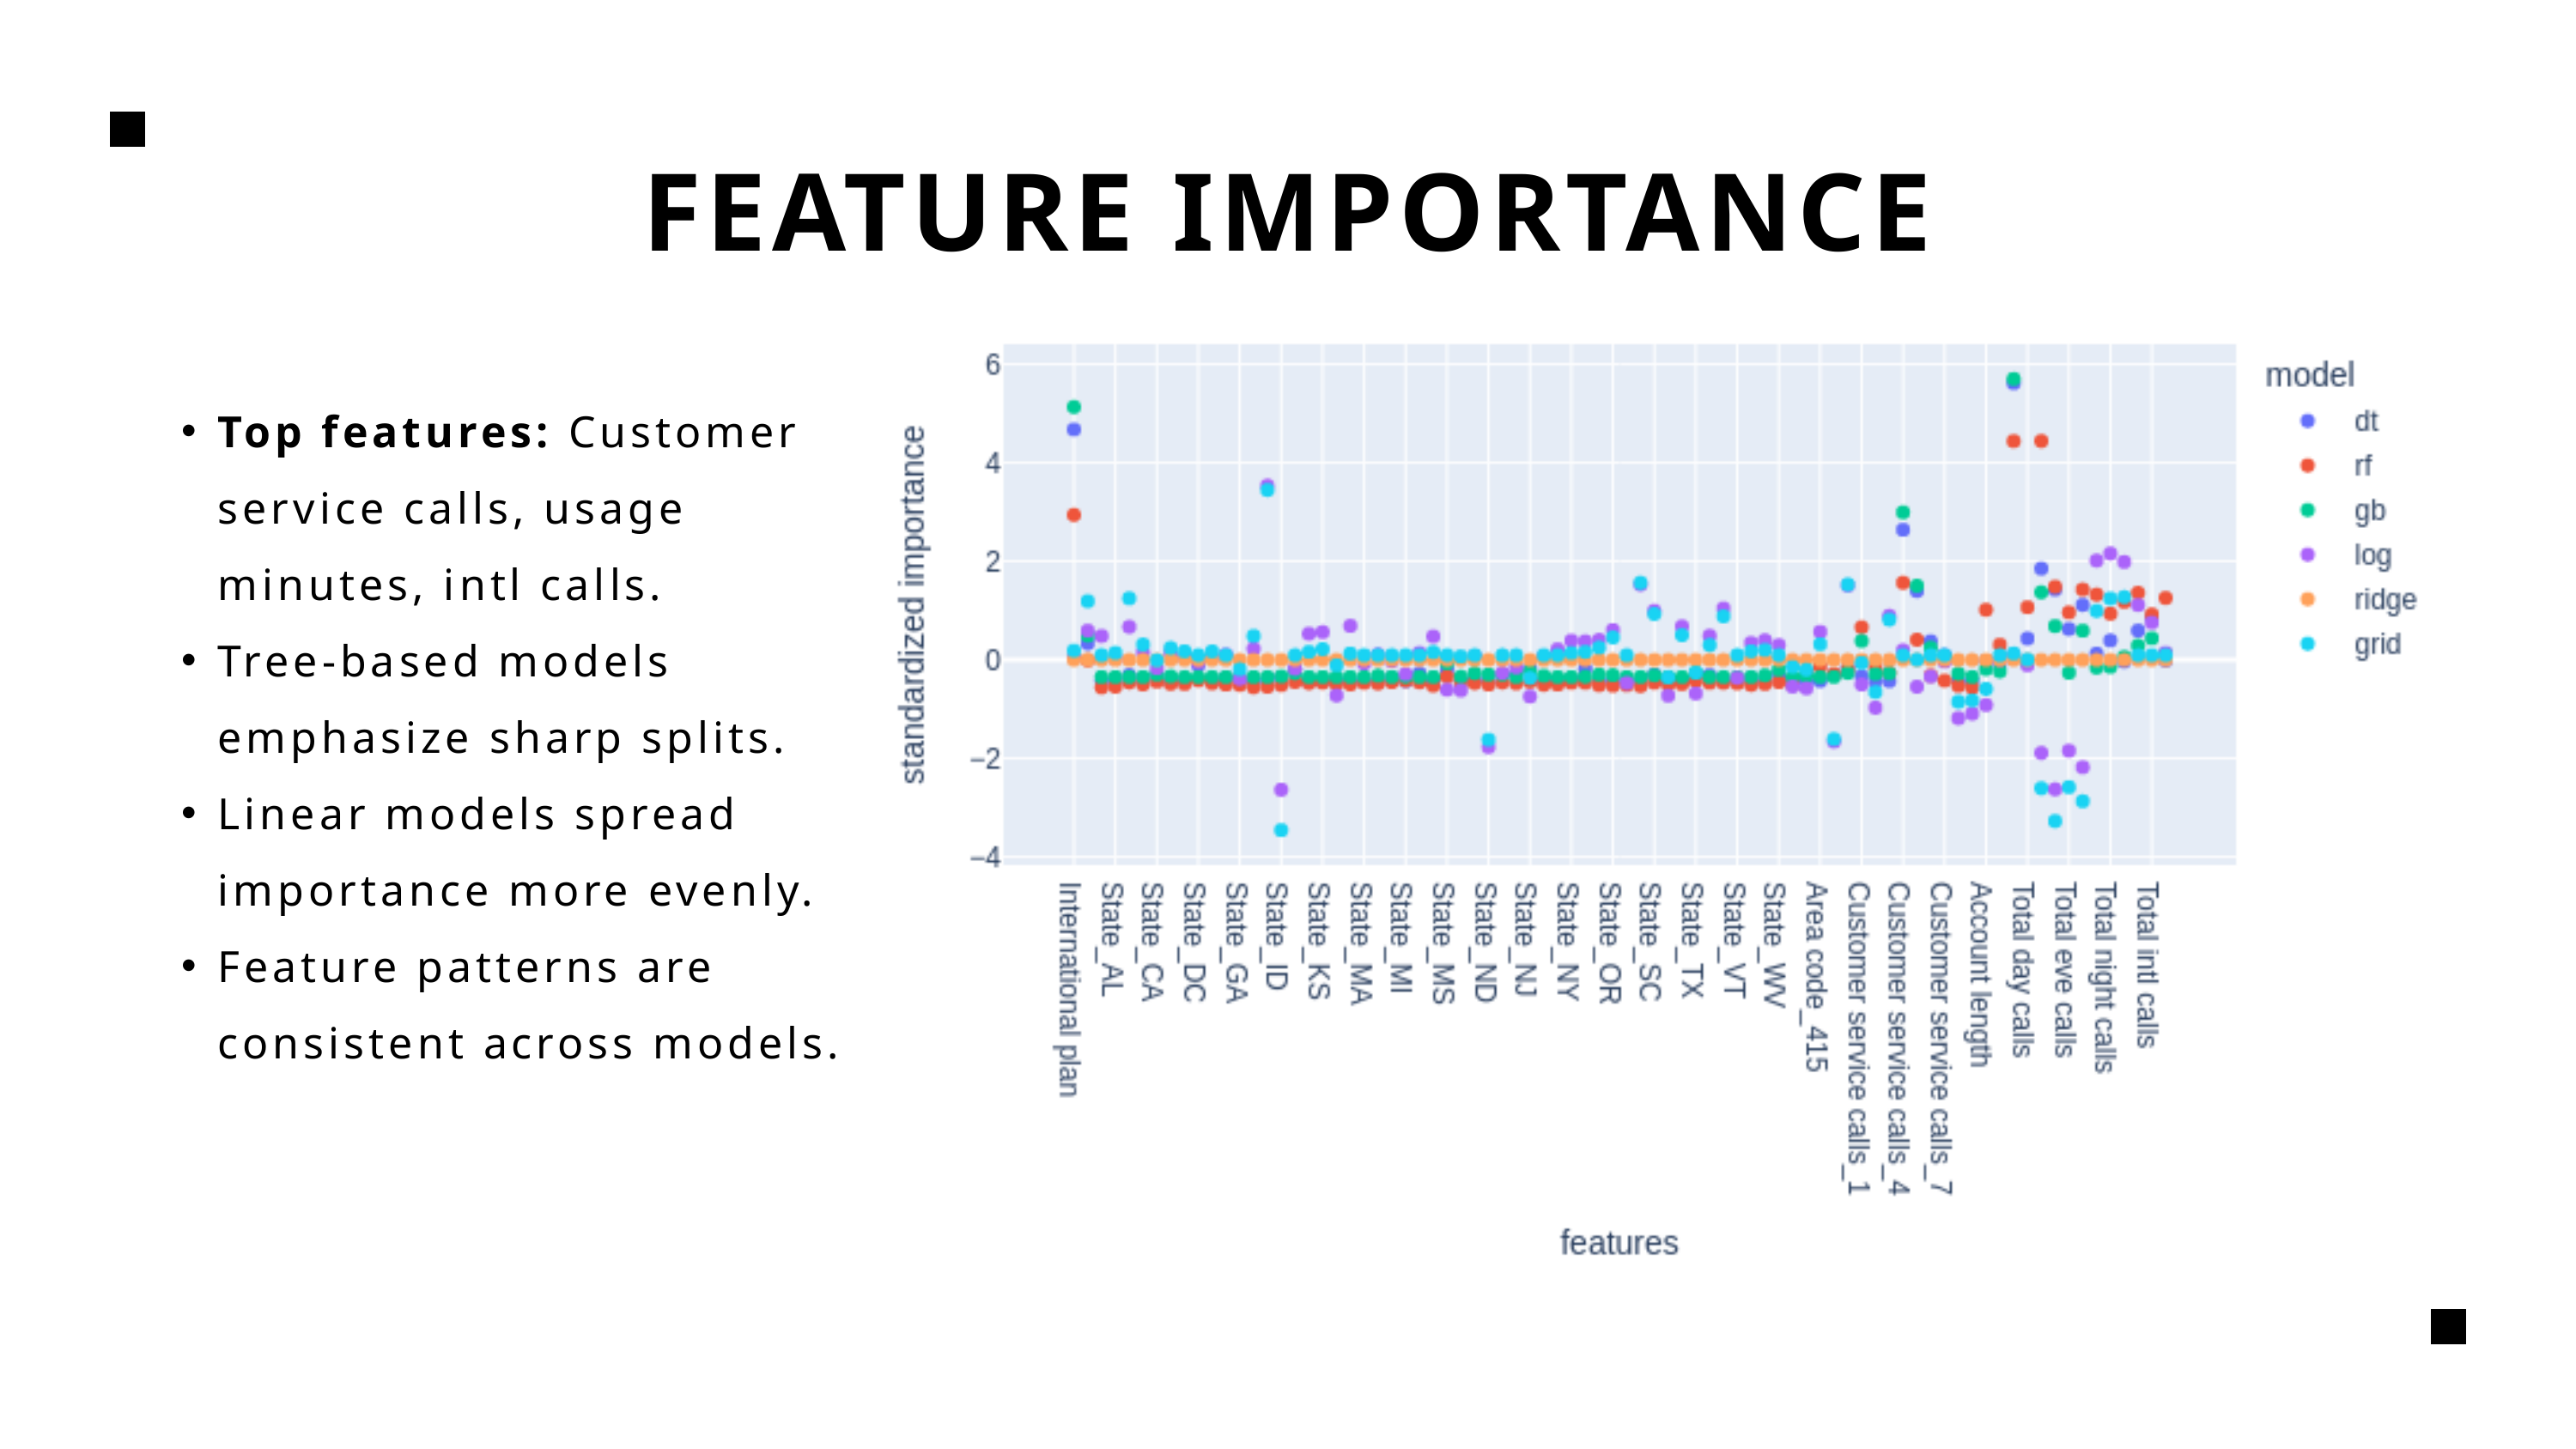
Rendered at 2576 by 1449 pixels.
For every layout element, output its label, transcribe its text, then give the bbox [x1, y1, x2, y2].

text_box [2430, 1308, 2467, 1344]
text_box Top features: Customer service calls, usage minutes, intl calls. Tree-based models emphasize sharp splits. Linear models spread importance more evenly. Feature patterns are consistent across models. [144, 379, 884, 1068]
text_box [868, 317, 2432, 1283]
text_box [109, 112, 145, 148]
text_box FEATURE IMPORTANCE [0, 122, 2576, 273]
